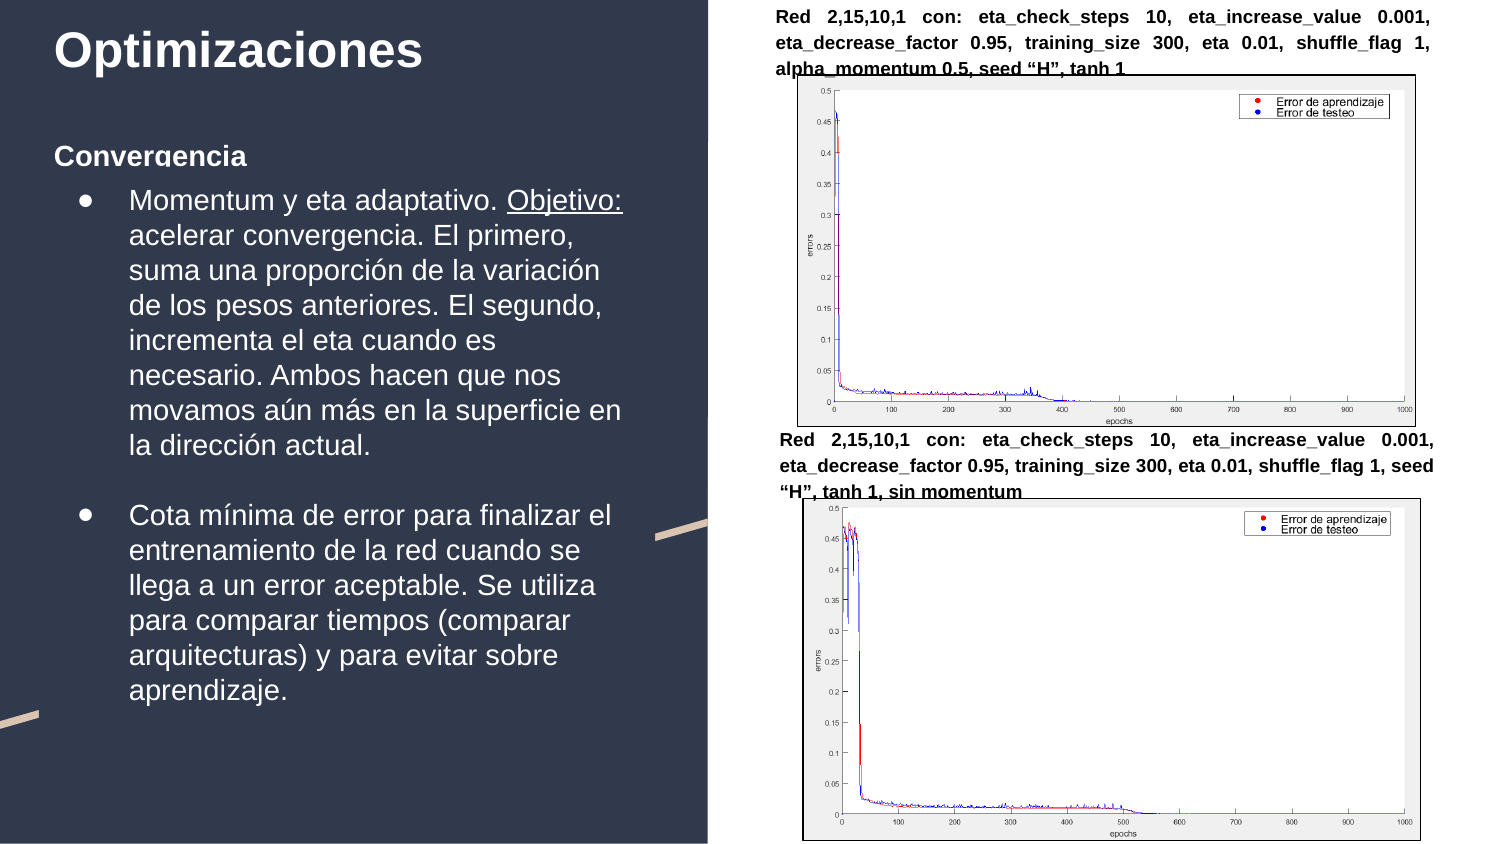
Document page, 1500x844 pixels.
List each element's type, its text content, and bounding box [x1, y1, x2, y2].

text_box Red 2,15,10,1 con: eta_check_steps 10, eta_increase_value 0.001, eta_decrease_factor 0.95, training_size 300, eta 0.01, shuffle_flag 1, alpha_momentum 0.5, seed “H”, tanh 1 [760, 0, 1445, 90]
text_box Momentum y eta adaptativo. Objetivo: acelerar convergencia. El primero, suma una proporción de la variación de los pesos anteriores. El segundo, incrementa el eta cuando es necesario. Ambos hacen que nos movamos aún más en la superficie en la dirección actual. Cota mínima de error para finalizar el entrenamiento de la red cuando se llega a un error aceptable. Se utiliza para comparar tiempos (comparar arquitecturas) y para evitar sobre aprendizaje. [38, 166, 656, 721]
picture [803, 498, 1421, 840]
picture [798, 75, 1415, 426]
text_box Convergencia [38, 121, 415, 166]
title Optimizaciones [38, 0, 656, 128]
text_box Red 2,15,10,1 con: eta_check_steps 10, eta_increase_value 0.001, eta_decrease_factor 0.95, training_size 300, eta 0.01, shuffle_flag 1, seed “H”, tanh 1, sin momentum [764, 409, 1449, 513]
